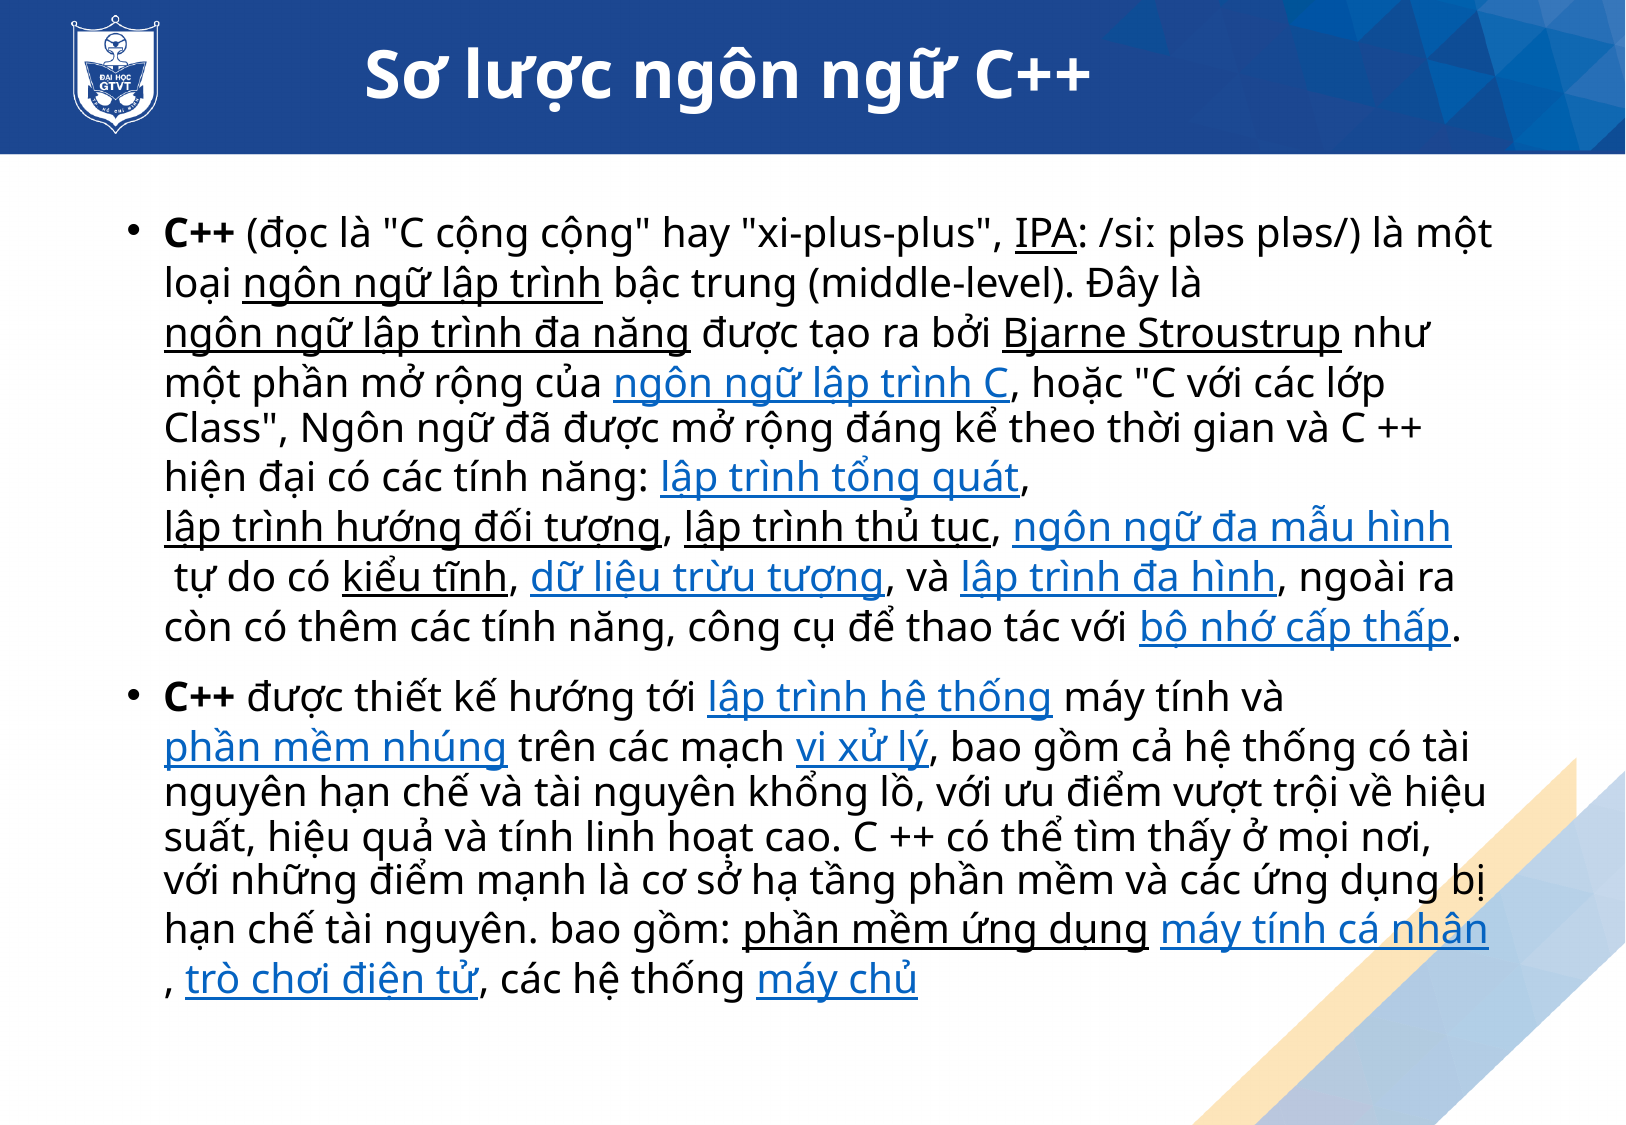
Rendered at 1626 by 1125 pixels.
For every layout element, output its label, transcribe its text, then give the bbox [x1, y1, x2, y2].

picture [0, 0, 1626, 1125]
list C++ (đọc là "C cộng cộng" hay "xi-plus-plus", IPA: /siː pləs pləs/) là một loại ngôn ngữ lập trình bậc trung (middle-level). Đây là ngôn ngữ lập trình đa năng được tạo ra bởi Bjarne Stroustrup như một phần mở rộng của ngôn ngữ lập trình C, hoặc "C với các lớp Class", Ngôn ngữ đã được mở rộng đáng kể theo thời gian và C ++ hiện đại có các tính năng: lập trình tổng quát, lập trình hướng đối tượng, lập trình thủ tục, ngôn ngữ đa mẫu hình tự do có kiểu tĩnh, dữ liệu trừu tượng, và lập trình đa hình, ngoài ra còn có thêm các tính năng, công cụ để thao tác với bộ nhớ cấp thấp. C++ được thiết kế hướng tới lập trình hệ thống máy tính và phần mềm nhúng trên các mạch vi xử lý, bao gồm cả hệ thống có tài nguyên hạn chế và tài nguyên khổng lồ, với ưu điểm vượt trội về hiệu suất, hiệu quả và tính linh hoạt cao. C ++ có thể tìm thấy ở mọi nơi, với những điểm mạnh là cơ sở hạ tầng phần mềm và các ứng dụng bị hạn chế tài nguyên. bao gồm: phần mềm ứng dụng máy tính cá nhân, trò chơi điện tử, các hệ thống máy chủ [111, 200, 1514, 1014]
text_box Sơ lược ngôn ngữ C++ [332, 0, 1625, 187]
